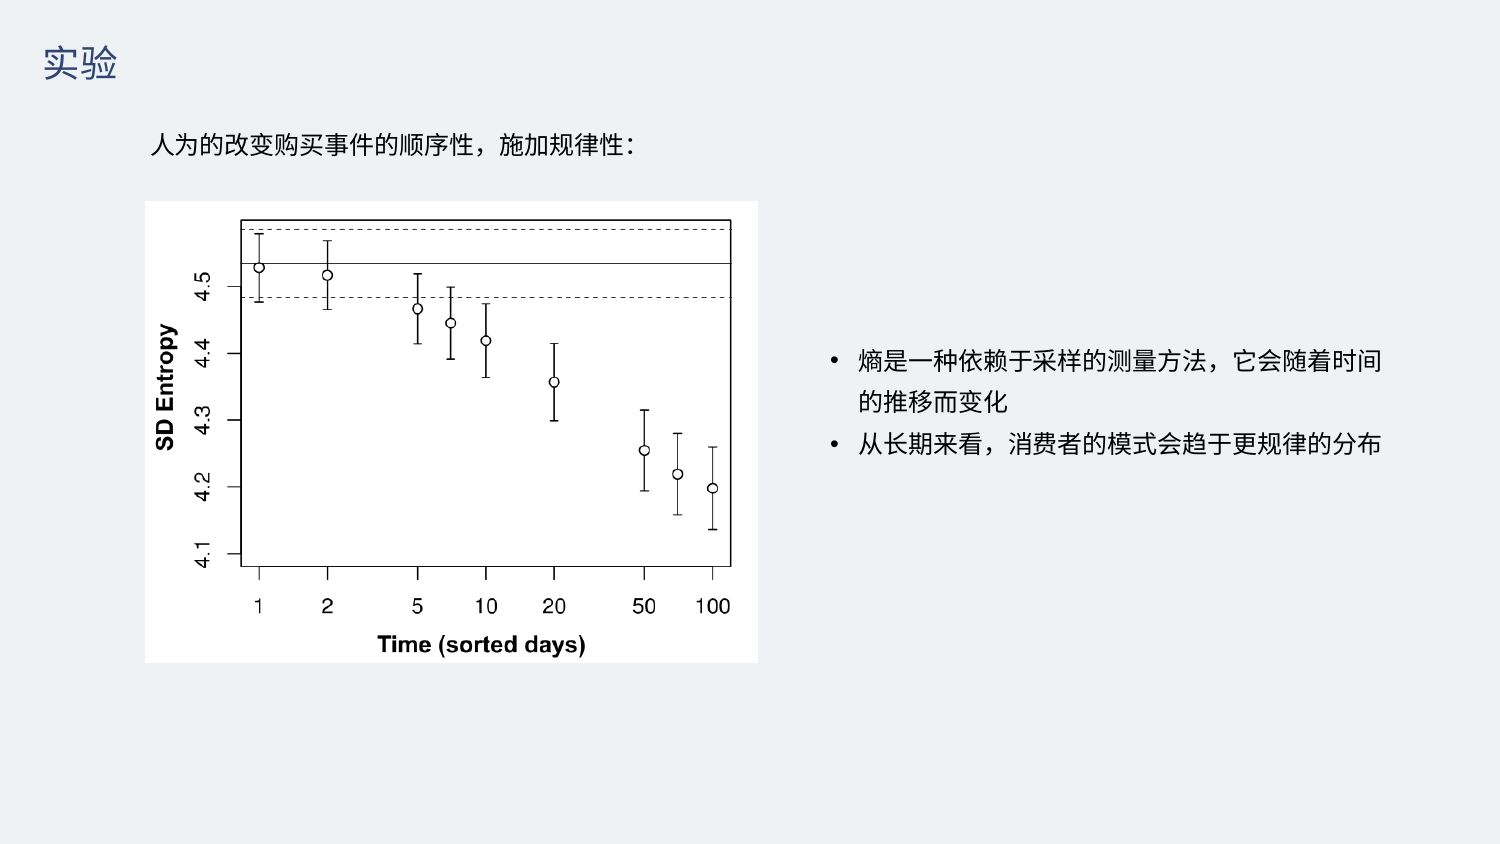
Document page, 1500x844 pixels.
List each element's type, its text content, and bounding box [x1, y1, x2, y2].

text_box 熵是一种依赖于采样的测量方法，它会随着时间的推移而变化 从长期来看，消费者的模式会趋于更规律的分布 [815, 326, 1403, 466]
text_box 实验 [28, 32, 133, 92]
text_box 人为的改变购买事件的顺序性，施加规律性： [135, 110, 1117, 167]
picture [145, 201, 758, 663]
